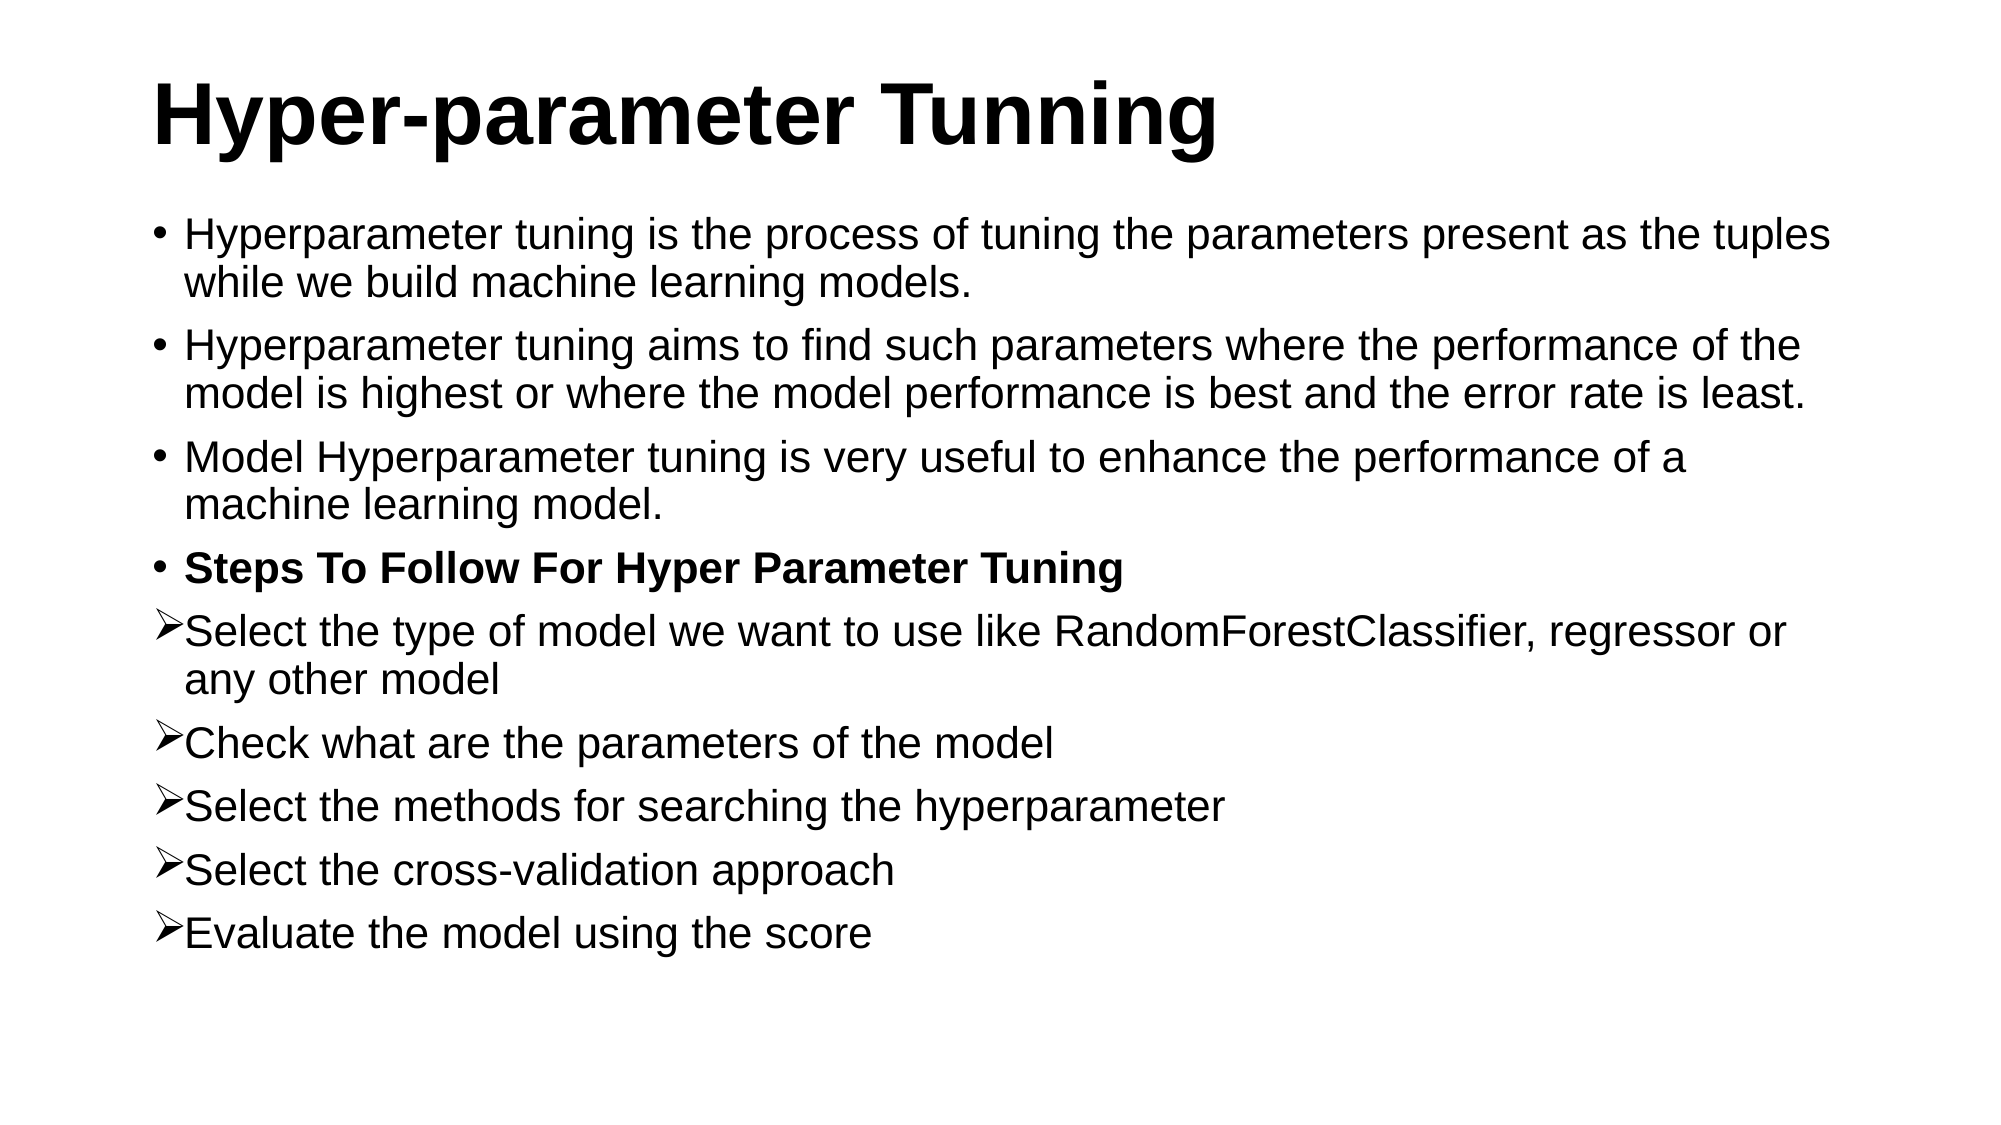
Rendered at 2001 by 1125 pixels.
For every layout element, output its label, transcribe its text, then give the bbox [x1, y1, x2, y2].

list Hyperparameter tuning is the process of tuning the parameters present as the tuples while we build machine learning models. Hyperparameter tuning aims to find such parameters where the performance of the model is highest or where the model performance is best and the error rate is least. Model Hyperparameter tuning is very useful to enhance the performance of a machine learning model. Steps To Follow For Hyper Parameter Tuning Select the type of model we want to use like RandomForestClassifier, regressor or any other model Check what are the parameters of the model Select the methods for searching the hyperparameter Select the cross-validation approach Evaluate the model using the score [137, 203, 1863, 1014]
title Hyper-parameter Tunning [137, 59, 1863, 203]
